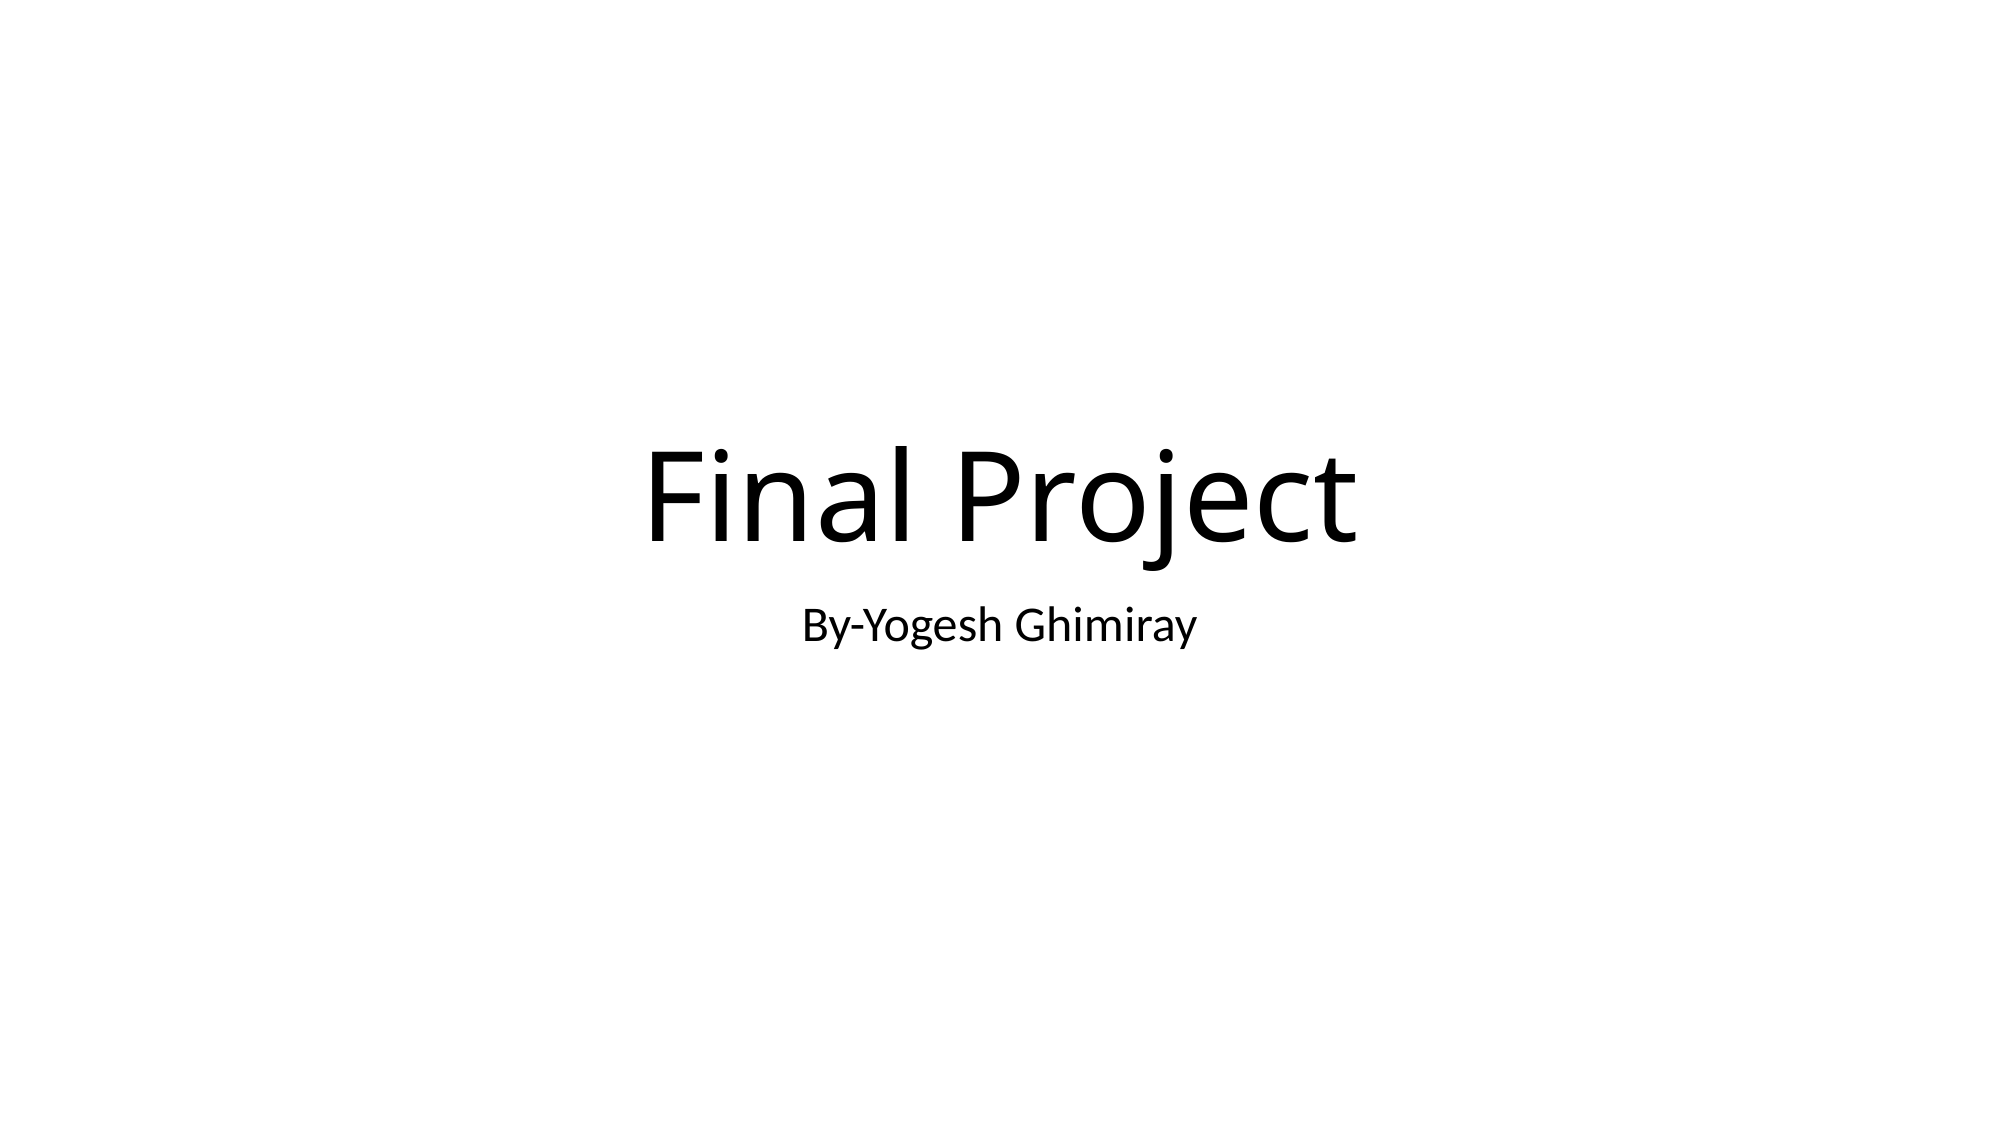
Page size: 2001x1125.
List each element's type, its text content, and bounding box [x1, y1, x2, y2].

subtitle By-Yogesh Ghimiray [249, 590, 1750, 863]
title Final Project [249, 184, 1750, 576]
